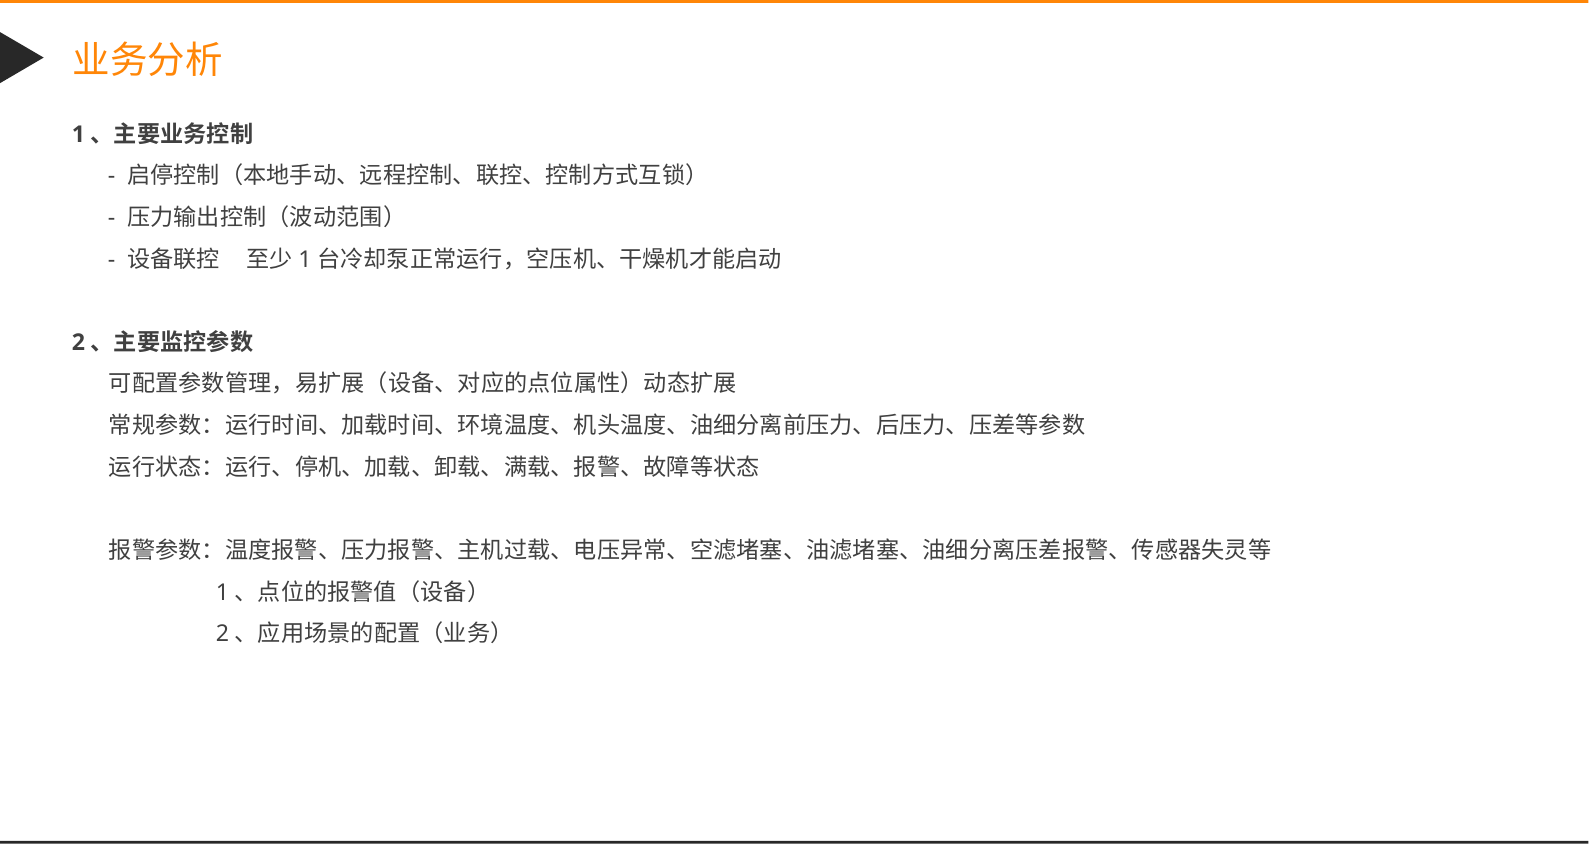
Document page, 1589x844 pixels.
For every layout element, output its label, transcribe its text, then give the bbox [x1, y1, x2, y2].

text_box 1、主要业务控制 - 启停控制（本地手动、远程控制、联控、控制方式互锁） - 压力输出控制（波动范围） - 设备联控 至少1台冷却泵正常运行，空压机、干燥机才能启动 2、主要监控参数 可配置参数管理，易扩展（设备、对应的点位属性）动态扩展 常规参数：运行时间、加载时间、环境温度、机头温度、油细分离前压力、后压力、压差等参数 运行状态：运行、停机、加载、卸载、满载、报警、故障等状态 报警参数：温度报警、压力报警、主机过载、电压异常、空滤堵塞、油滤堵塞、油细分离压差报警、传感器失灵等 1、点位的报警值（设备） 2、应用场景的配置（业务） [57, 97, 1507, 654]
text_box 业务分析 [58, 29, 782, 89]
